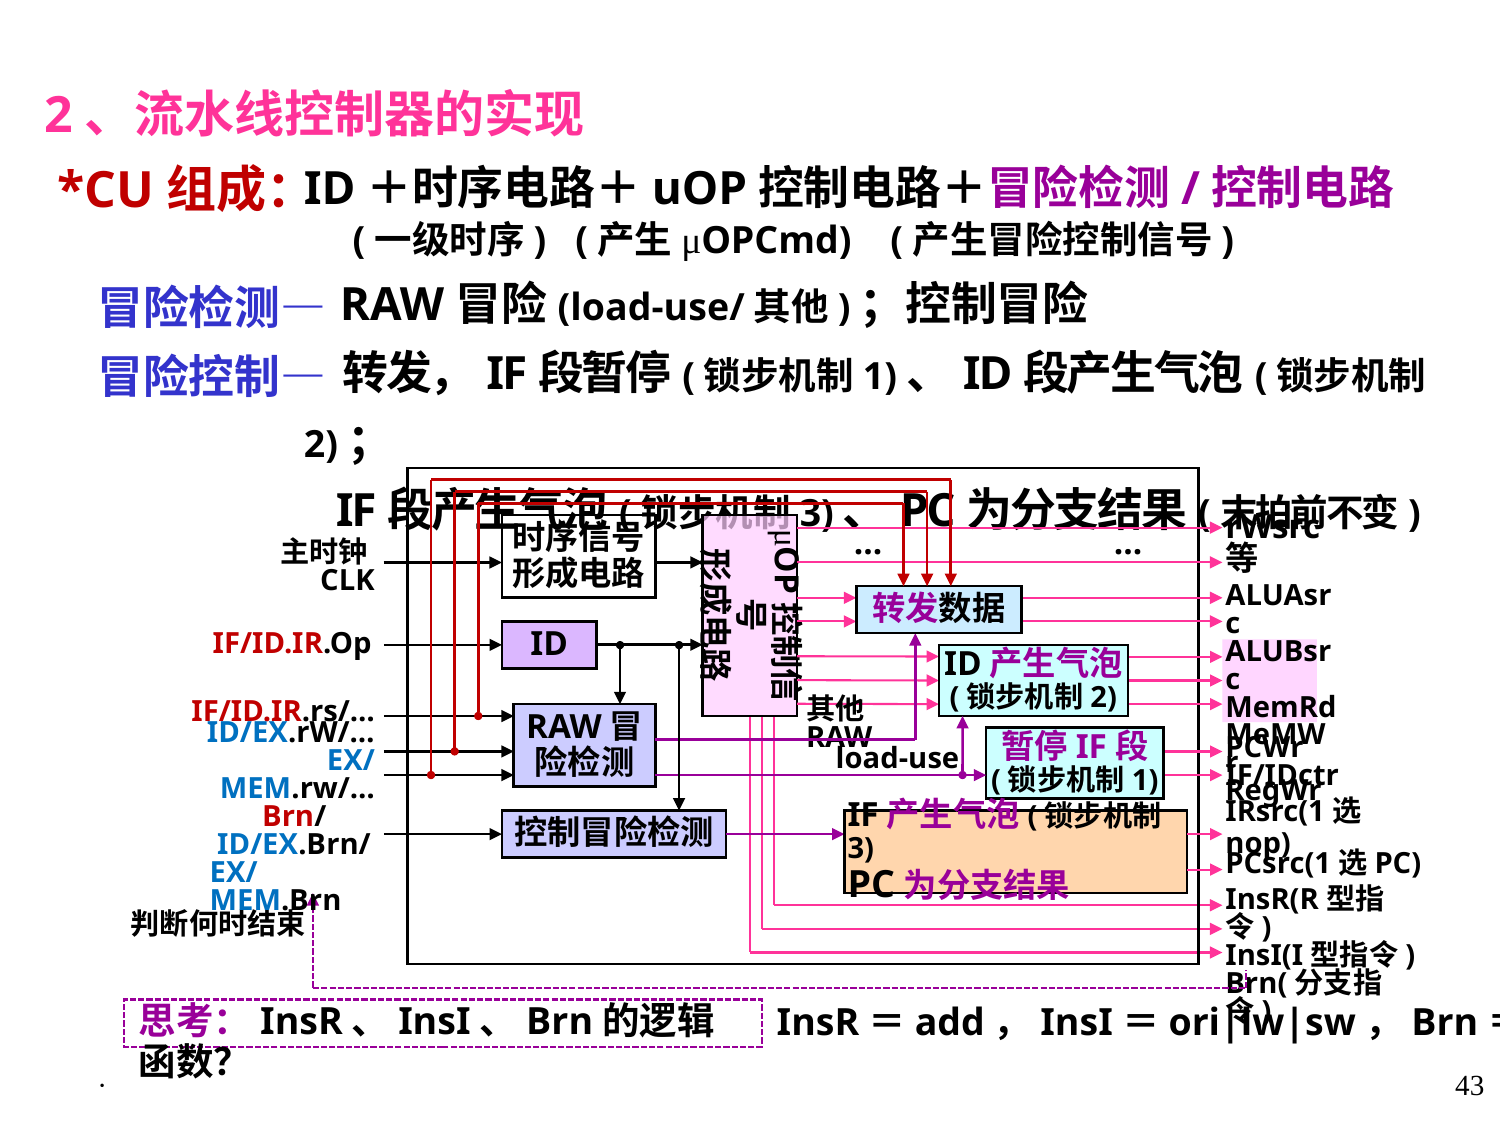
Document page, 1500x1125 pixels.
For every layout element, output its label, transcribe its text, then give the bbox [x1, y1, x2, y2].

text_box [844, 810, 1436, 894]
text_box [159, 633, 425, 788]
slide_number 43 [1328, 1058, 1500, 1118]
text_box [206, 644, 845, 888]
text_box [123, 892, 1247, 989]
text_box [938, 644, 1353, 799]
text_box ID＋时序电路＋uOP控制电路＋冒险检测/控制电路 (一级时序) (产生μOPCmd) (产生冒险控制信号) RAW冒险(load-use/其他)；控制冒险 转发，IF段暂停(锁步机制1)、ID段产生气泡(锁步机制2)； IF段产生气泡(锁步机制3)、PC为分支结果(末拍前不变) [289, 137, 1459, 543]
footer · [1, 1058, 203, 1118]
text_box 思考：InsR、InsI、Brn的逻辑函数？ [123, 999, 762, 1047]
text_box InsR＝add，InsI＝ori|lw|sw，Brn＝beq [773, 999, 1483, 1047]
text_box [206, 467, 1424, 808]
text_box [1252, 901, 1424, 971]
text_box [430, 479, 1022, 776]
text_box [850, 784, 987, 788]
text_box 2、流水线控制器的实现 *CU组成： 冒险检测— 冒险控制— [29, 60, 638, 410]
